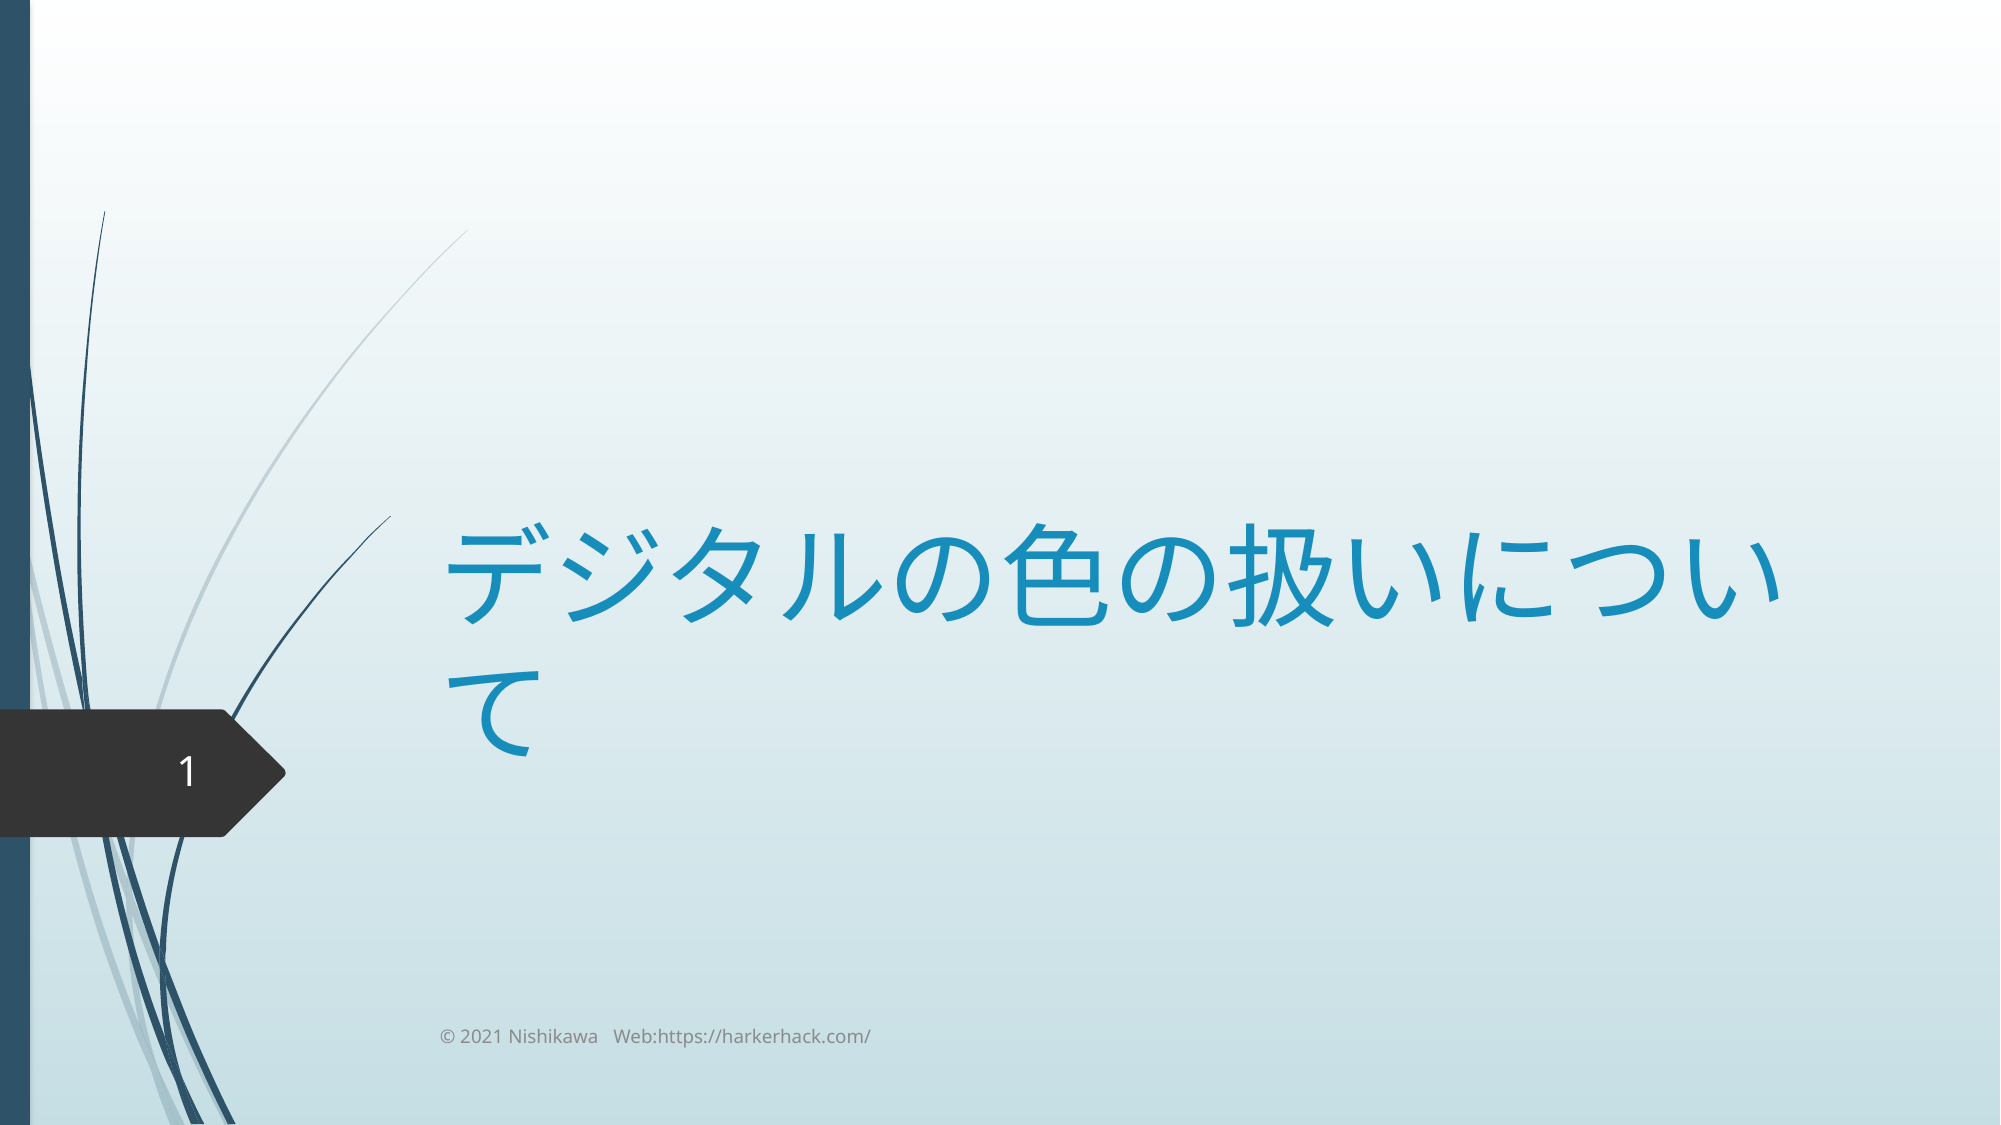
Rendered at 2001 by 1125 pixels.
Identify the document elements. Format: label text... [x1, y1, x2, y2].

title デジタルの色の扱いについて [424, 412, 1888, 784]
slide_number 1 [87, 743, 216, 803]
footer © 2021 Nishikawa Web:https://harkerhack.com/ [424, 1006, 1675, 1067]
